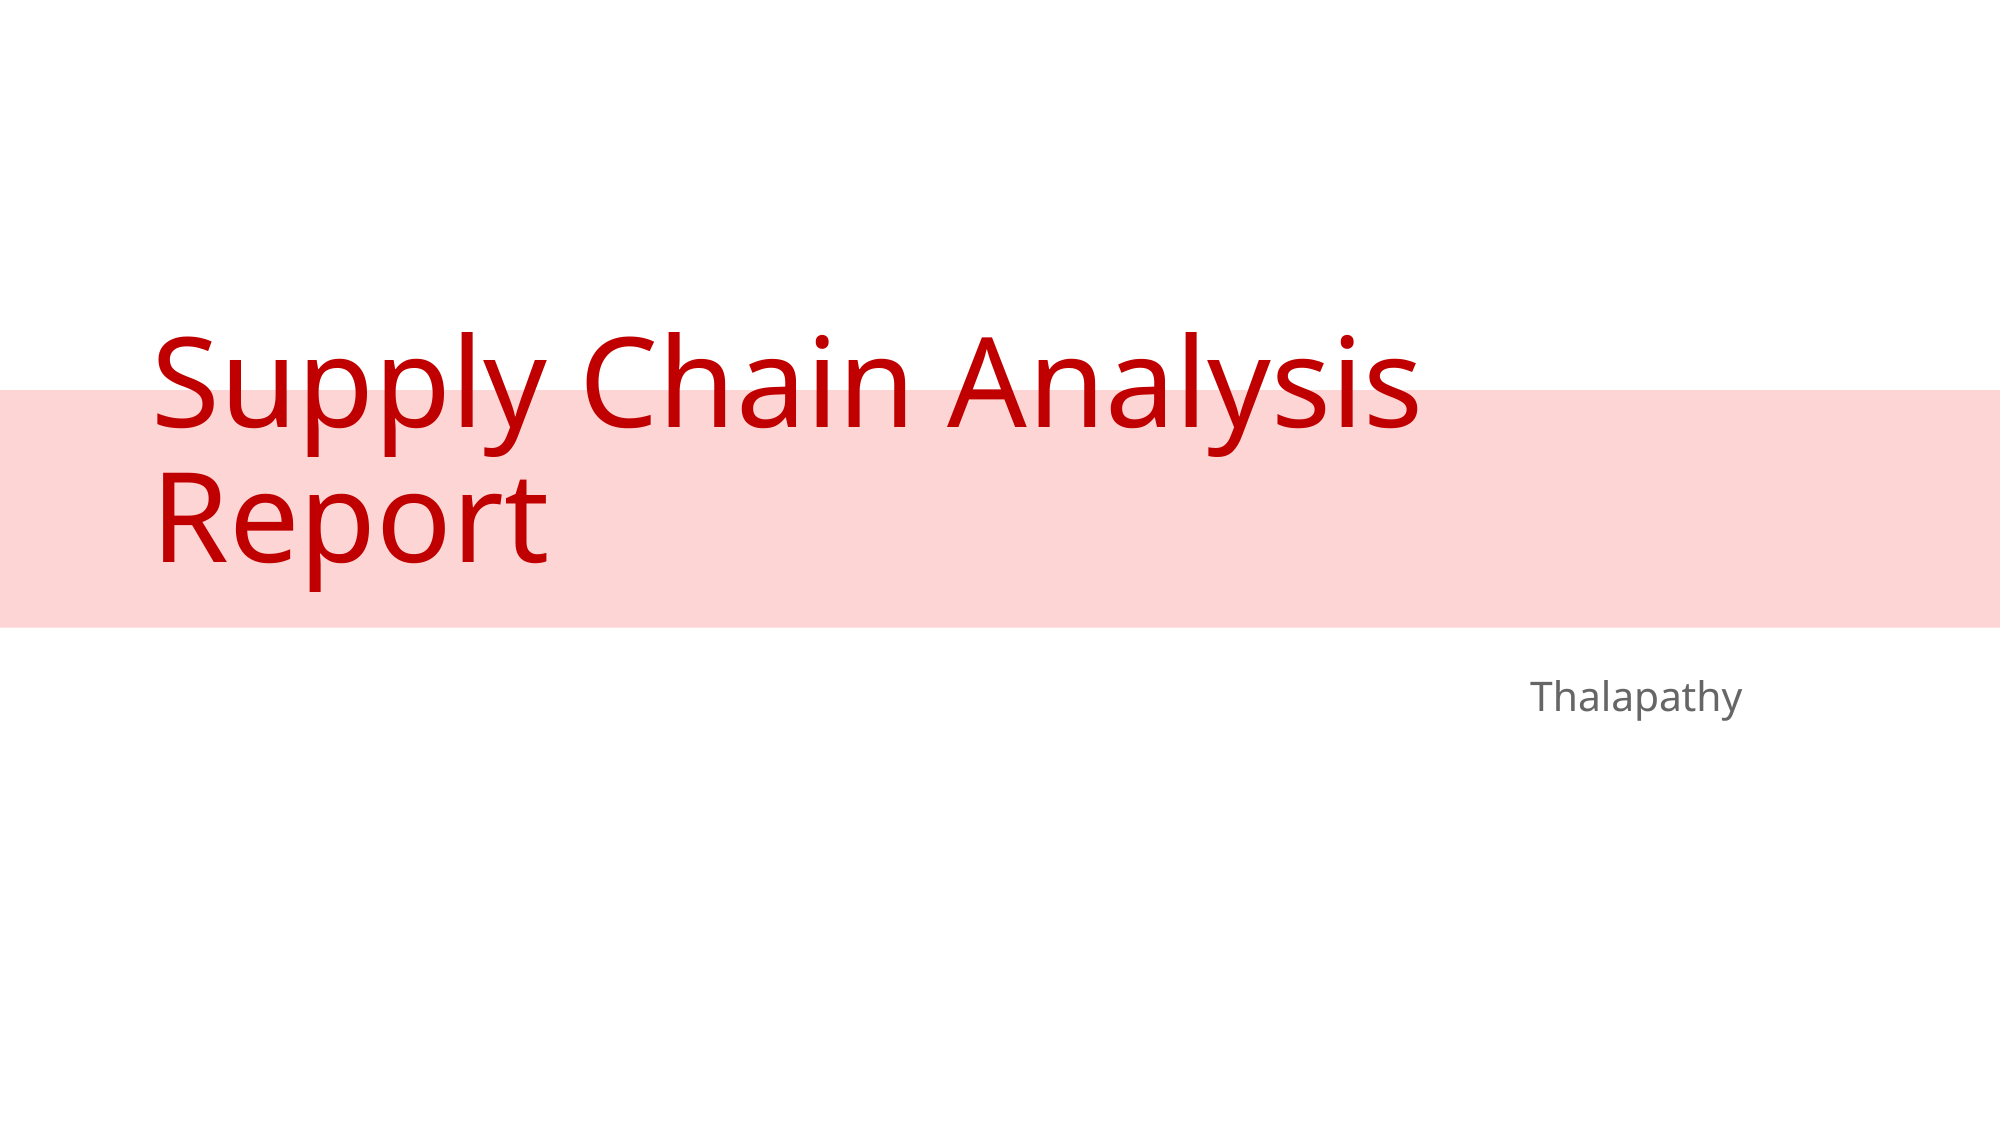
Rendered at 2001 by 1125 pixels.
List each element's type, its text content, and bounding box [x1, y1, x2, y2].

list Thalapathy [136, 597, 1758, 729]
text_box [0, 389, 136, 629]
title Supply Chain Analysis Report [136, 280, 1862, 597]
text_box [1758, 389, 2000, 629]
